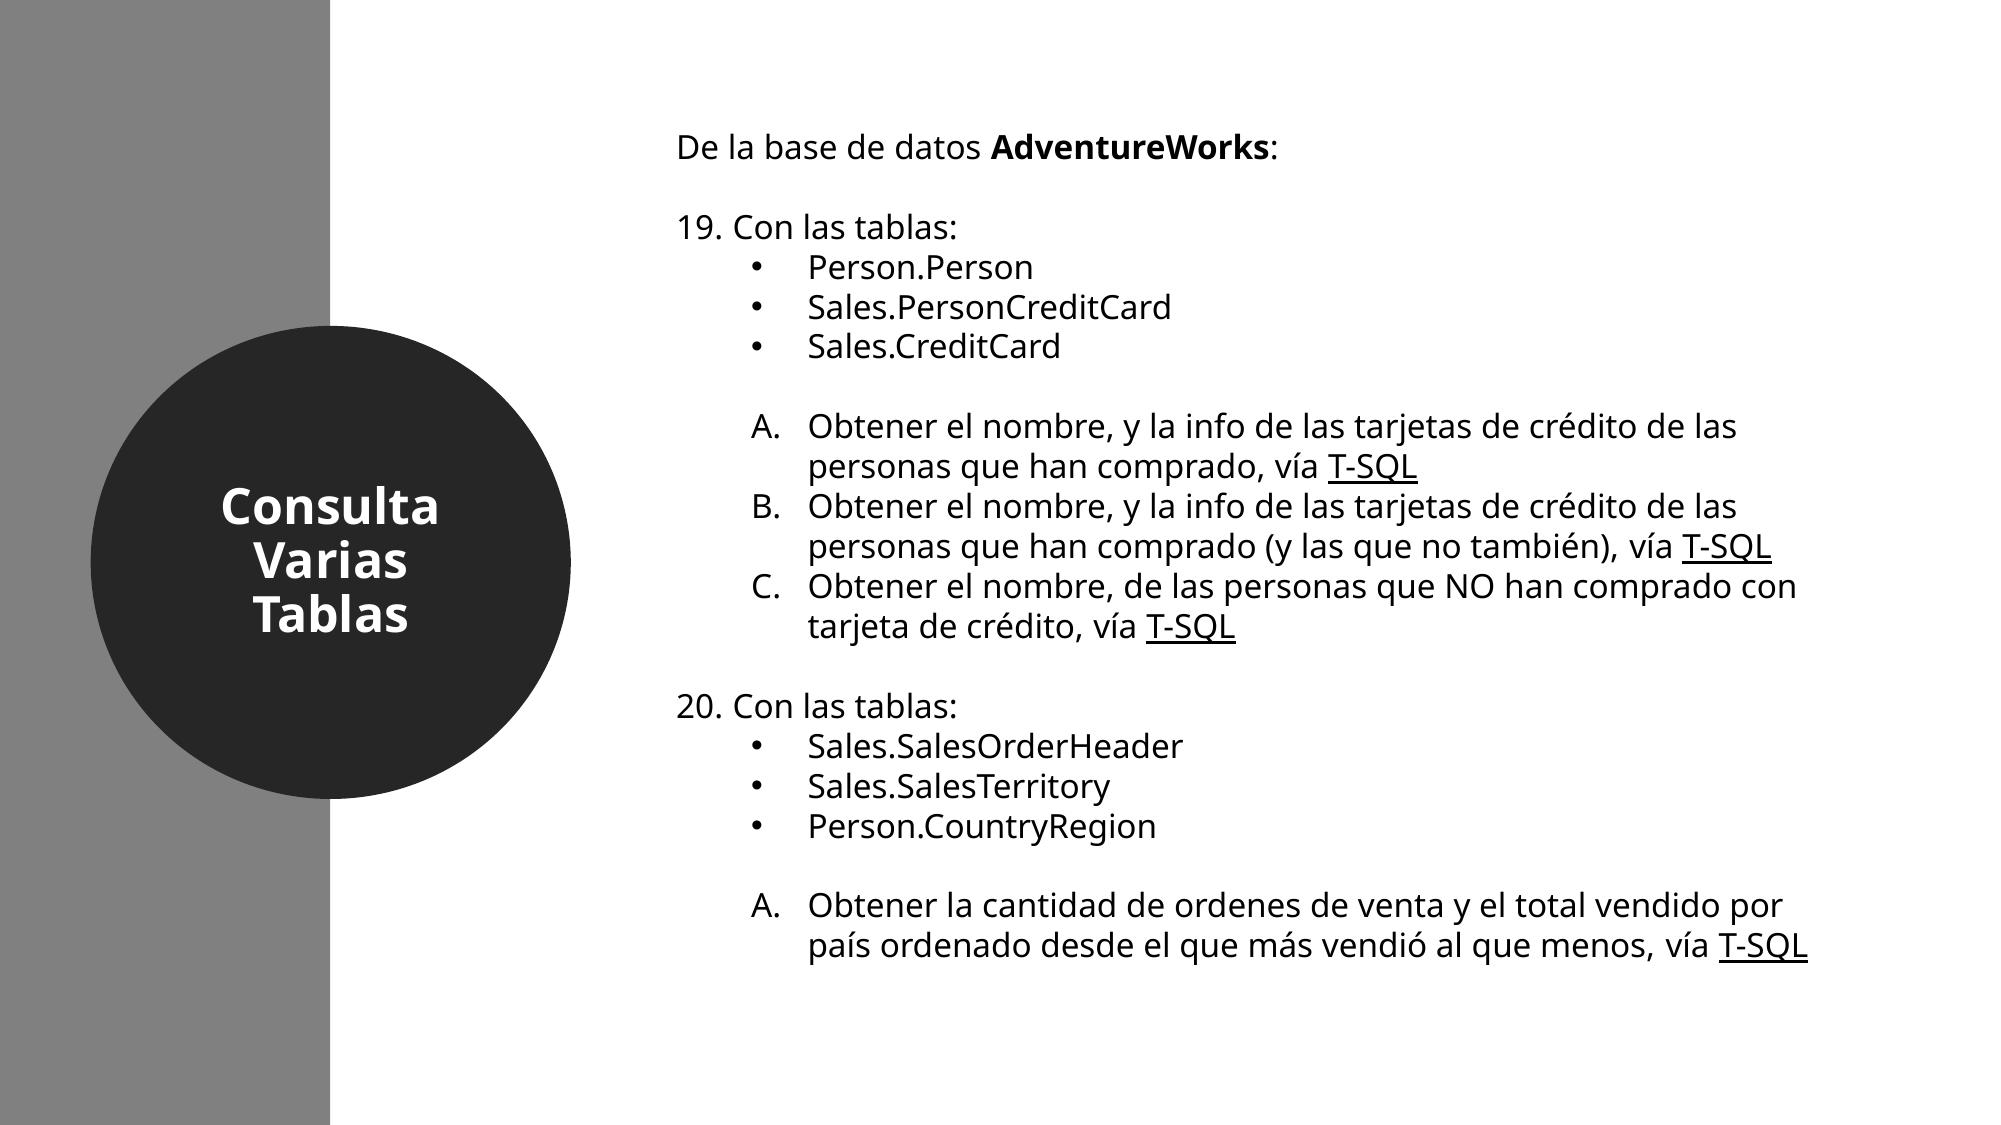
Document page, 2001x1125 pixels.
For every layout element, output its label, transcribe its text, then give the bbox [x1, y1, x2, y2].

text_box De la base de datos AdventureWorks: Con las tablas: Person.Person Sales.PersonCreditCard Sales.CreditCard Obtener el nombre, y la info de las tarjetas de crédito de las personas que han comprado, vía T-SQL Obtener el nombre, y la info de las tarjetas de crédito de las personas que han comprado (y las que no también), vía T-SQL Obtener el nombre, de las personas que NO han comprado con tarjeta de crédito, vía T-SQL Con las tablas: Sales.SalesOrderHeader Sales.SalesTerritory Person.CountryRegion Obtener la cantidad de ordenes de venta y el total vendido por país ordenado desde el que más vendió al que menos, vía T-SQL [661, 118, 1864, 972]
text_box Consulta Varias Tablas [105, 340, 557, 785]
text_box [0, 0, 331, 1125]
